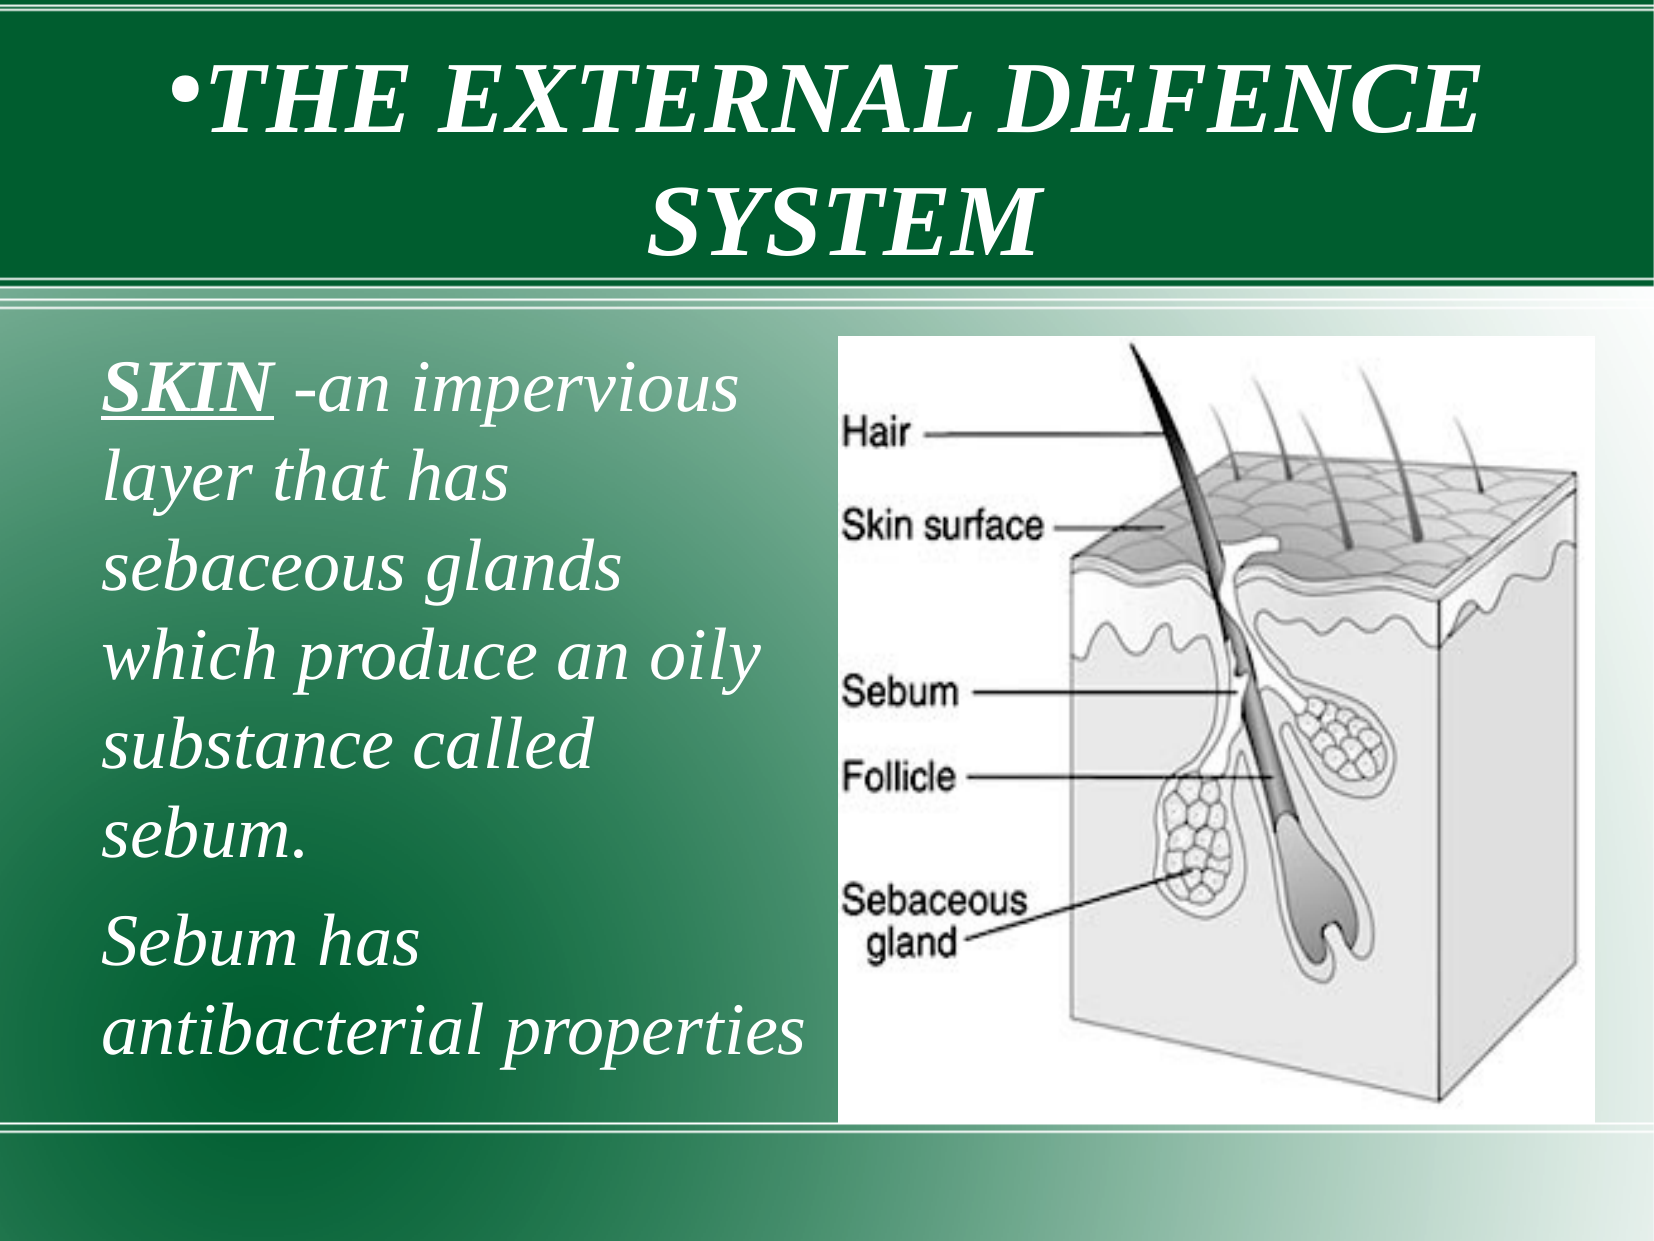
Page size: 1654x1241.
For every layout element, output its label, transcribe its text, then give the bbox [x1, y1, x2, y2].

title THE EXTERNAL DEFENCE SYSTEM [82, 49, 1571, 257]
text_box [90, 710, 833, 1124]
picture [0, 0, 1654, 1241]
list SKIN -an impervious layer that has sebaceous glands which produce an oily substance called sebum. Sebum has antibacterial properties [0, 337, 815, 1156]
